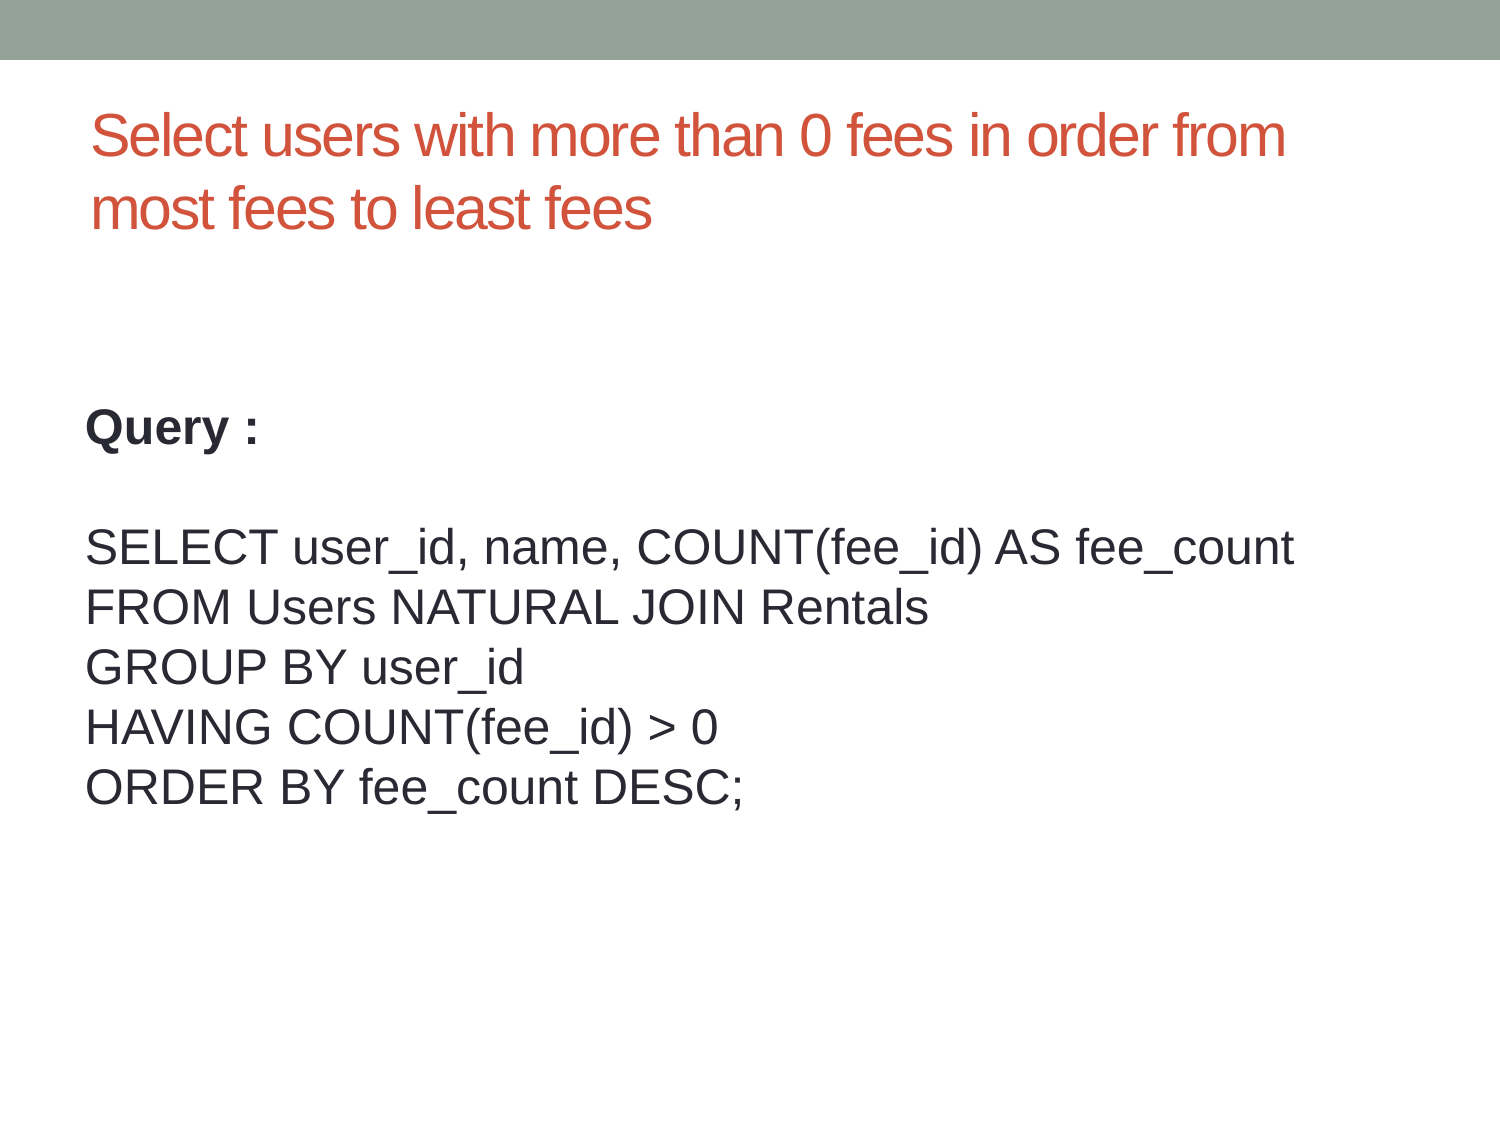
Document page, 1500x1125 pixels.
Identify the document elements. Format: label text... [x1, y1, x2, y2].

title Select users with more than 0 fees in order from most fees to least fees [75, 87, 1425, 250]
text_box Query : SELECT user_id, name, COUNT(fee_id) AS fee_count FROM Users NATURAL JOIN Rentals GROUP BY user_id HAVING COUNT(fee_id) > 0 ORDER BY fee_count DESC; [70, 387, 1371, 823]
